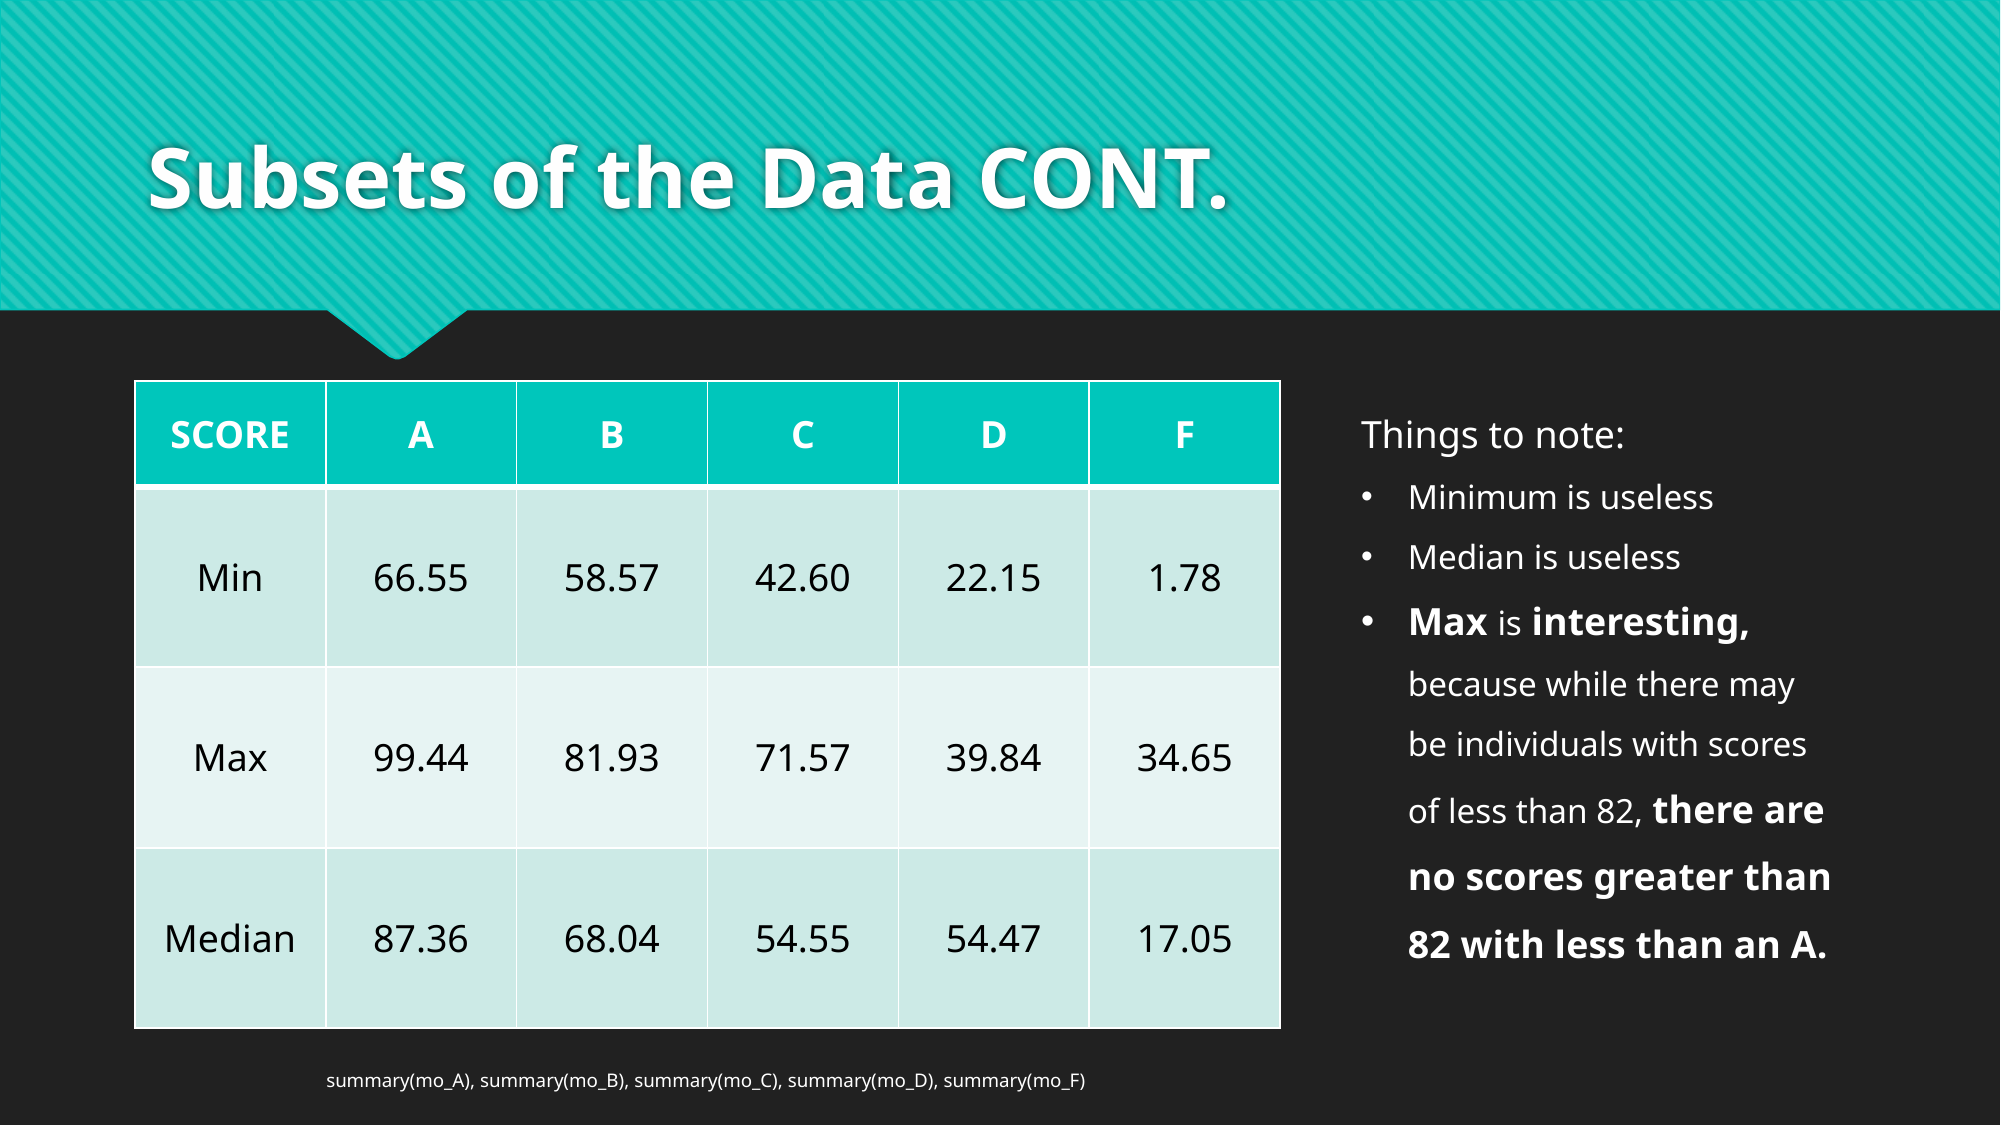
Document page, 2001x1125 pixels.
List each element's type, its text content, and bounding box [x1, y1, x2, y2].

table_cell 22.15 [899, 490, 1088, 666]
table_cell 81.93 [517, 668, 707, 847]
table_cell 17.05 [1090, 849, 1279, 1027]
table_header SCORE [136, 382, 325, 484]
table_cell 39.84 [899, 668, 1088, 847]
table_cell 71.57 [708, 668, 898, 847]
table_cell 42.60 [708, 490, 898, 666]
table_cell Median [136, 849, 325, 1027]
table_cell 1.78 [1090, 490, 1279, 666]
table_cell 58.57 [517, 490, 707, 666]
table_header A [327, 382, 516, 484]
table_cell 87.36 [327, 849, 516, 1027]
table_cell 34.65 [1090, 668, 1279, 847]
table_cell Min [136, 490, 325, 666]
table_cell Max [136, 668, 325, 847]
table_cell 66.55 [327, 490, 516, 666]
table_cell 68.04 [517, 849, 707, 1027]
table_cell 99.44 [327, 668, 516, 847]
title Subsets of the Data CONT. [132, 73, 1868, 233]
table_header B [517, 382, 707, 484]
table_header D [899, 382, 1088, 484]
text_box Things to note: Minimum is useless Median is useless Max is interesting, because while there may be individuals with scores of less than 82, there are no scores greater than 82 with less than an A. [1346, 381, 1853, 973]
table_header C [708, 382, 898, 484]
table_cell 54.47 [899, 849, 1088, 1027]
table_cell 54.55 [708, 849, 898, 1027]
text_box summary(mo_A), summary(mo_B), summary(mo_C), summary(mo_D), summary(mo_F) [311, 1060, 1100, 1099]
table_header F [1090, 382, 1279, 484]
